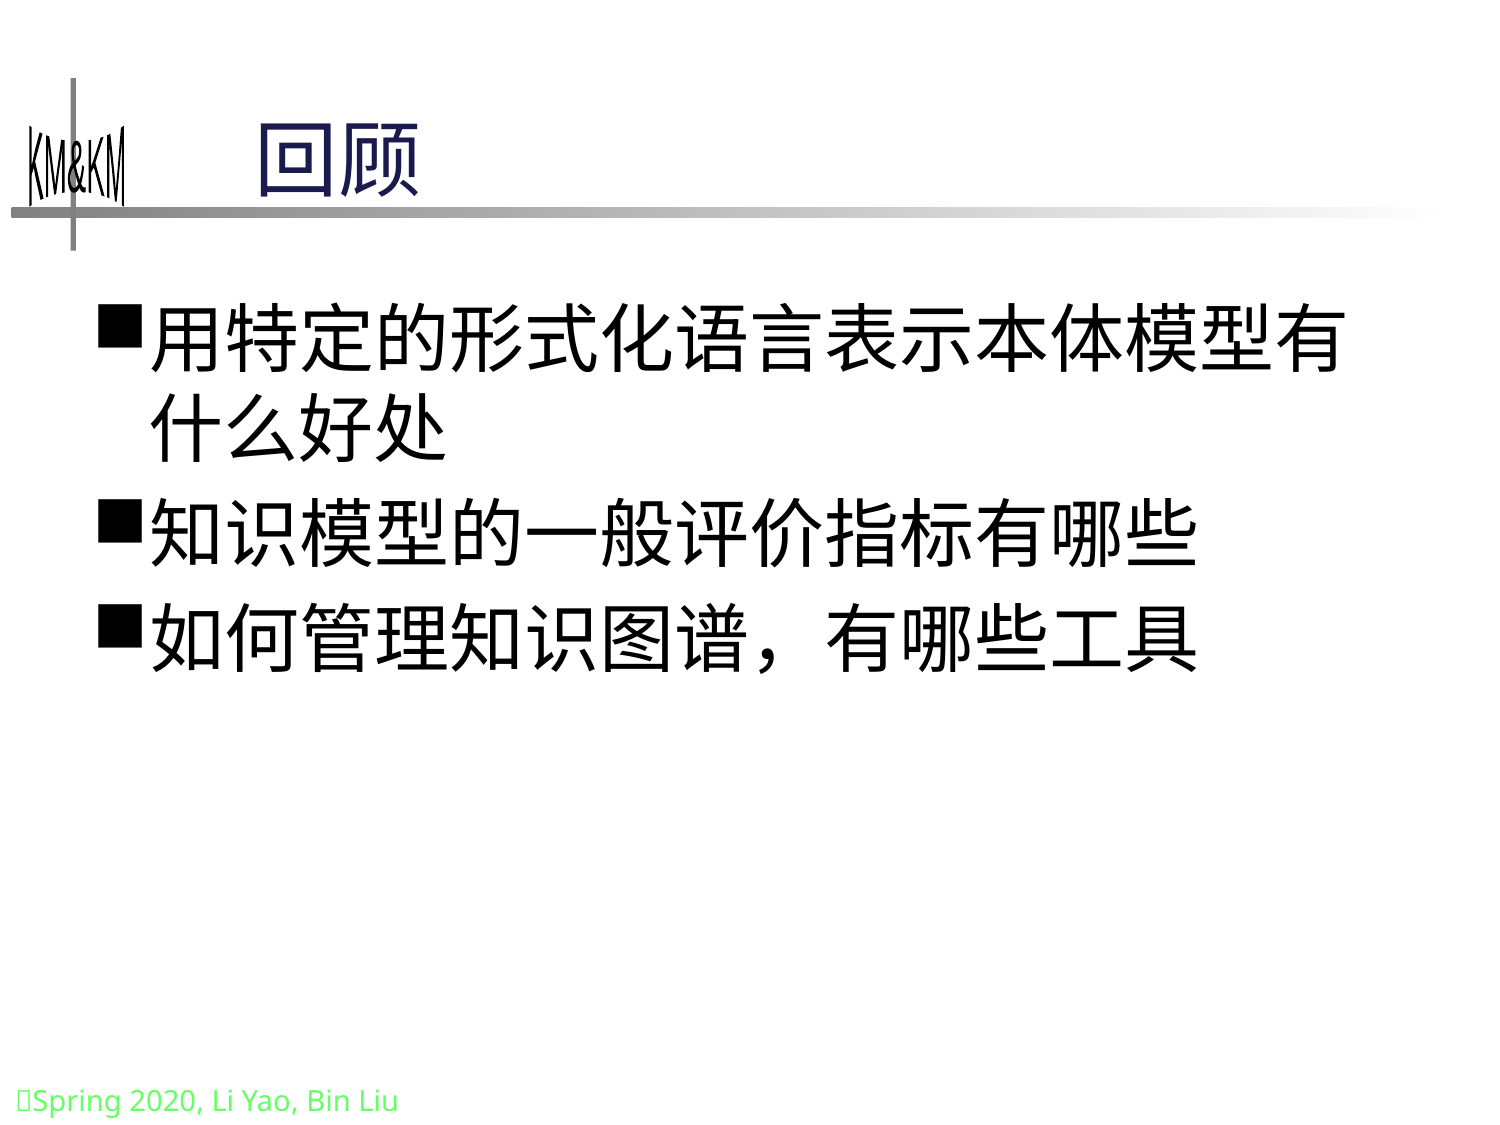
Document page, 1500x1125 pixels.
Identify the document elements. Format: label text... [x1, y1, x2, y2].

list 用特定的形式化语言表示本体模型有什么好处 知识模型的一般评价指标有哪些 如何管理知识图谱，有哪些工具 [76, 283, 1428, 1004]
title 回顾 [239, 112, 1500, 203]
